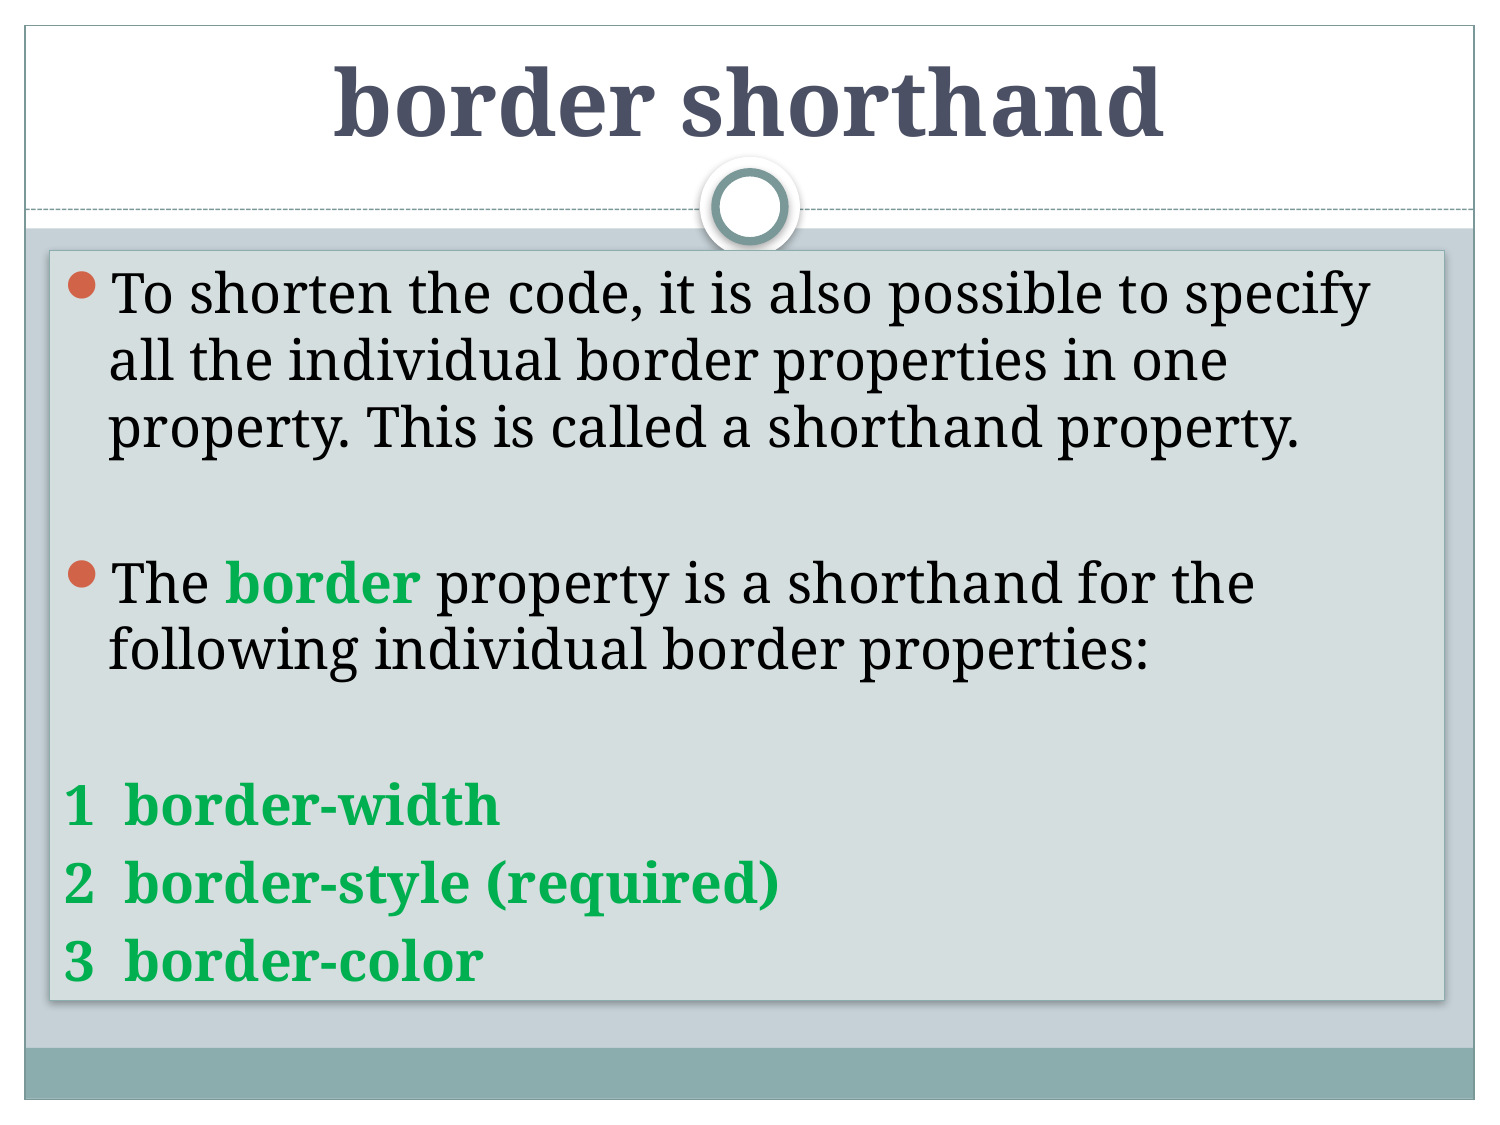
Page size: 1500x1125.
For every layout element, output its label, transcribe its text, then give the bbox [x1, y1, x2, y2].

title border shorthand [49, 37, 1450, 162]
list To shorten the code, it is also possible to specify all the individual border properties in one property. This is called a shorthand property. The border property is a shorthand for the following individual border properties: 1 border-width 2 border-style (required) 3 border-color [49, 250, 1445, 1001]
